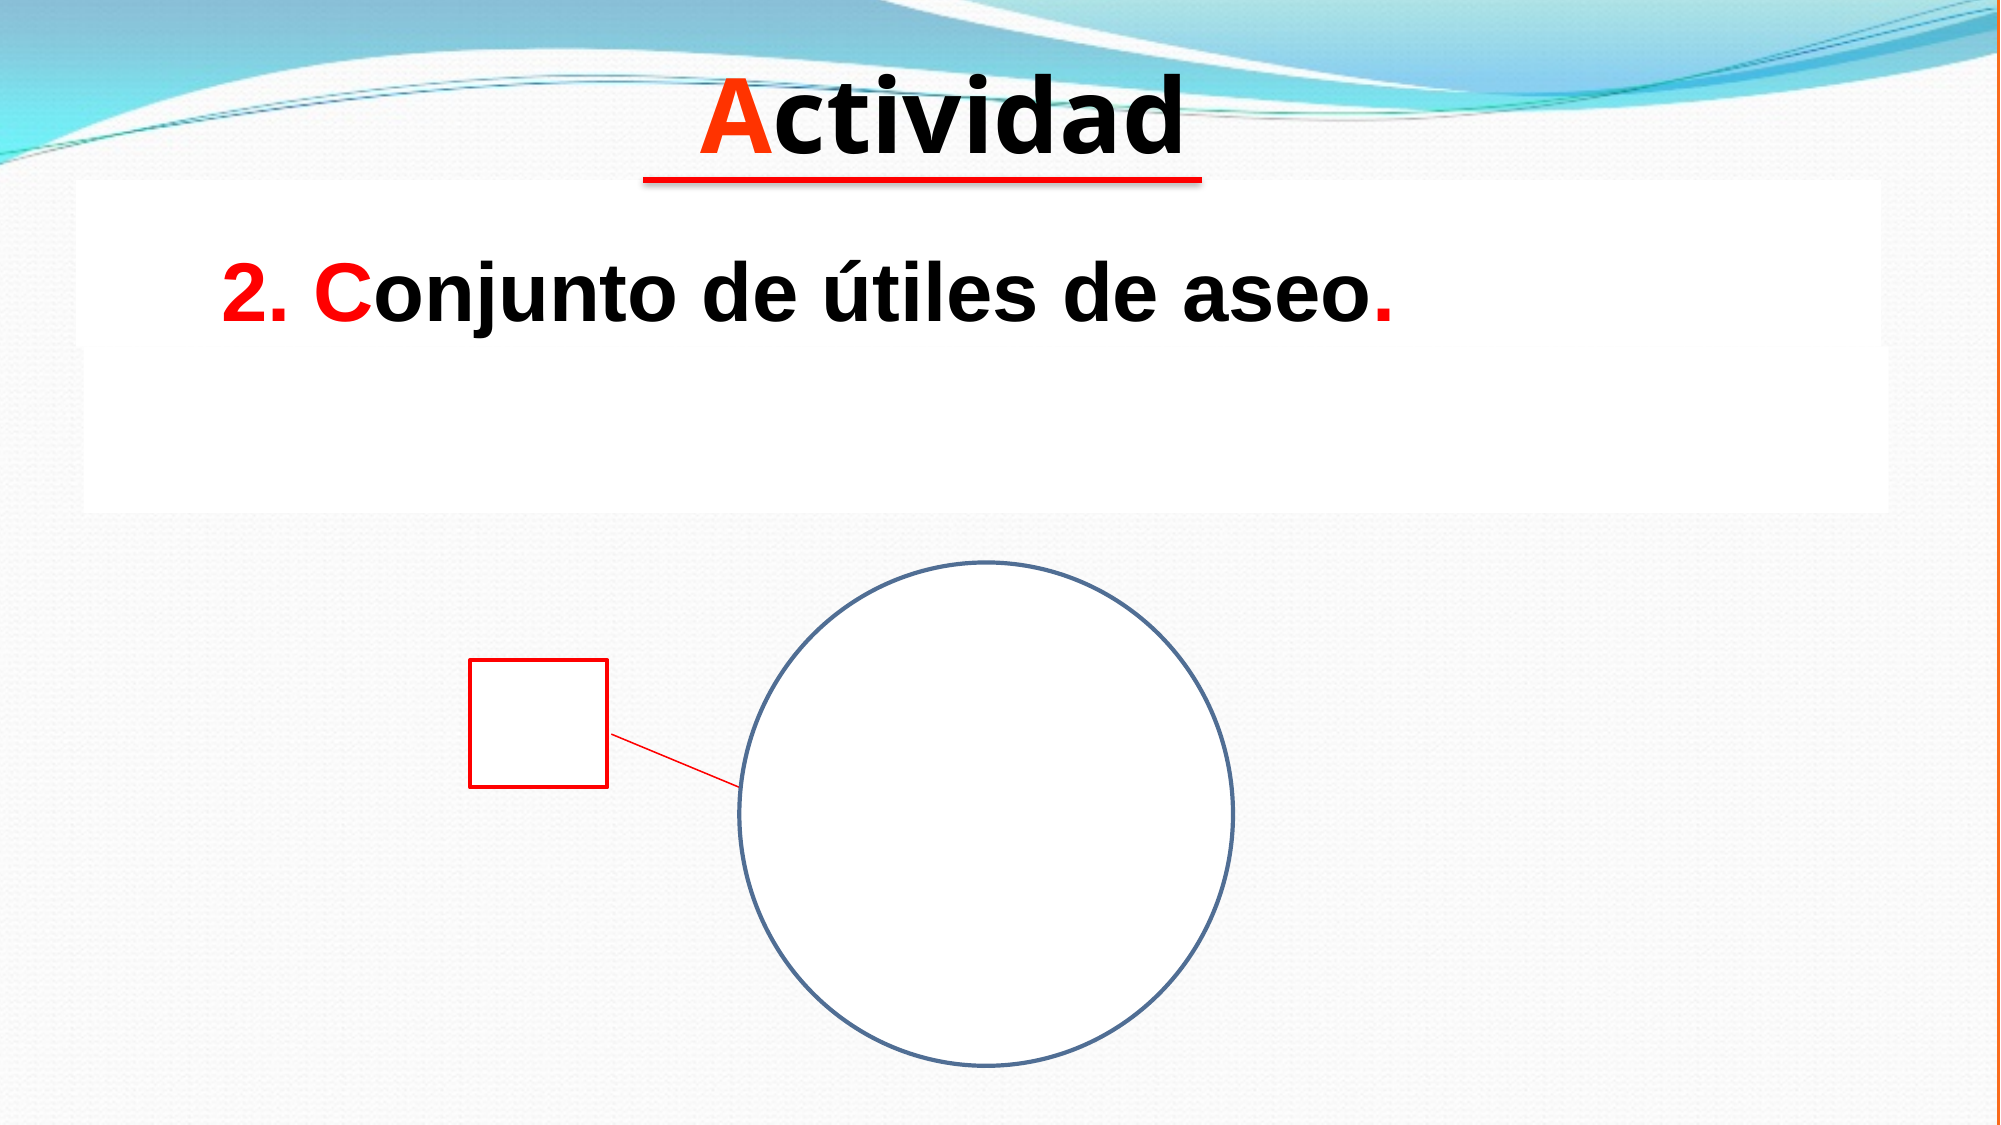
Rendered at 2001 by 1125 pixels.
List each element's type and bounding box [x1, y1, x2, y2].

picture [0, 0, 1997, 1125]
text_box [611, 733, 740, 788]
